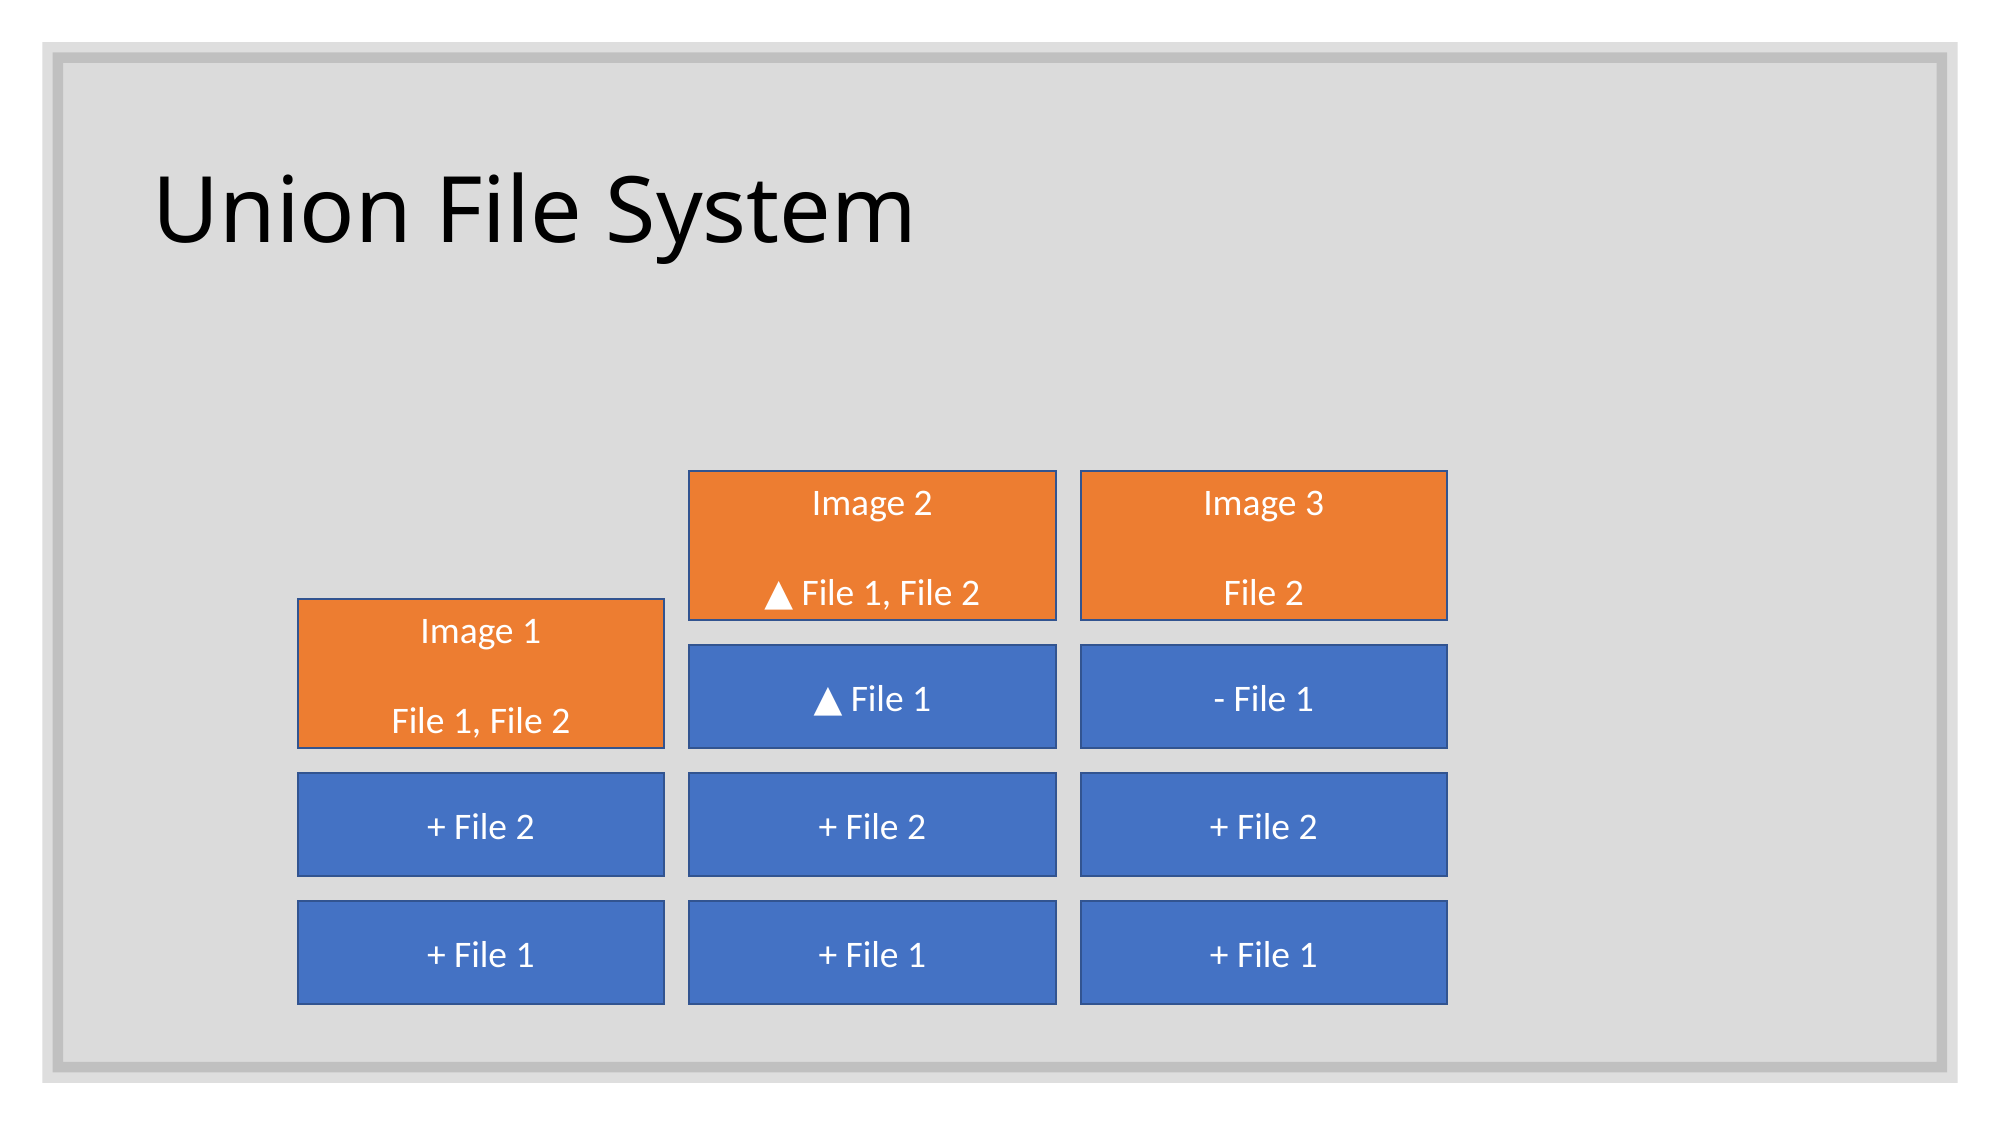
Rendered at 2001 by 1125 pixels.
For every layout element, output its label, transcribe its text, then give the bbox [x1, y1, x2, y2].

text_box + File 1 [297, 900, 665, 1005]
text_box Image 1 File 1, File 2 [297, 598, 665, 749]
text_box + File 1 [688, 900, 1057, 1005]
text_box + File 2 [297, 772, 665, 877]
text_box + File 2 [1080, 772, 1448, 877]
text_box ▲ File 1 [688, 644, 1057, 749]
text_box Image 3 File 2 [1080, 470, 1448, 621]
text_box - File 1 [1080, 644, 1448, 749]
text_box [52, 51, 1948, 1073]
title Union File System [137, 103, 1863, 322]
text_box + File 1 [1080, 900, 1448, 1005]
text_box + File 2 [688, 772, 1057, 877]
text_box Image 2 ▲ File 1, File 2 [688, 470, 1057, 621]
